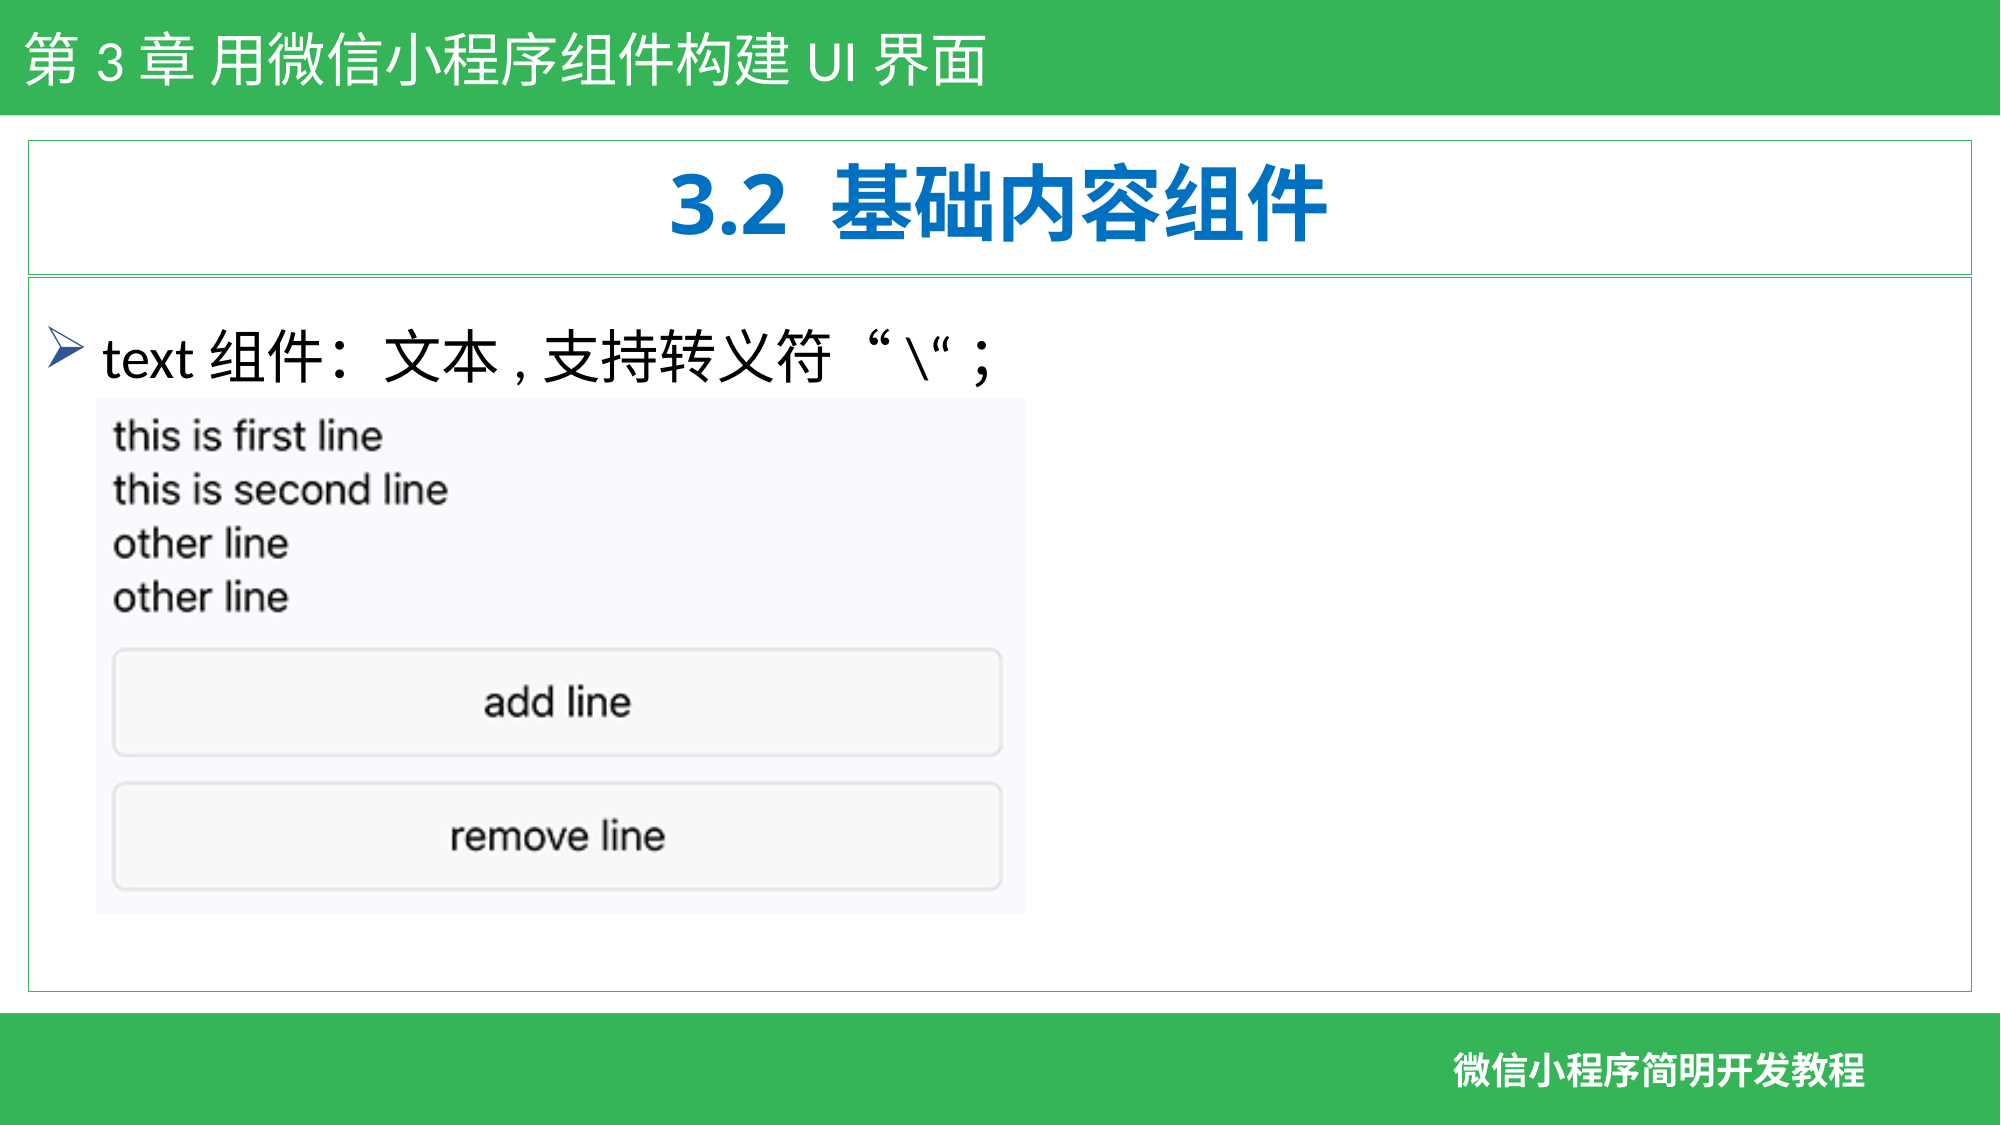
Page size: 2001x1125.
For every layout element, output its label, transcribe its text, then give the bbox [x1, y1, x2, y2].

list text组件：文本,支持转义符“\“； [28, 277, 1972, 992]
text_box [0, 114, 2000, 1014]
text_box 第3章 用微信小程序组件构建UI界面 [8, 16, 1004, 101]
text_box 微信小程序简明开发教程 [1439, 1039, 1882, 1100]
picture [96, 398, 1027, 914]
title 3.2 基础内容组件 [28, 140, 1972, 275]
